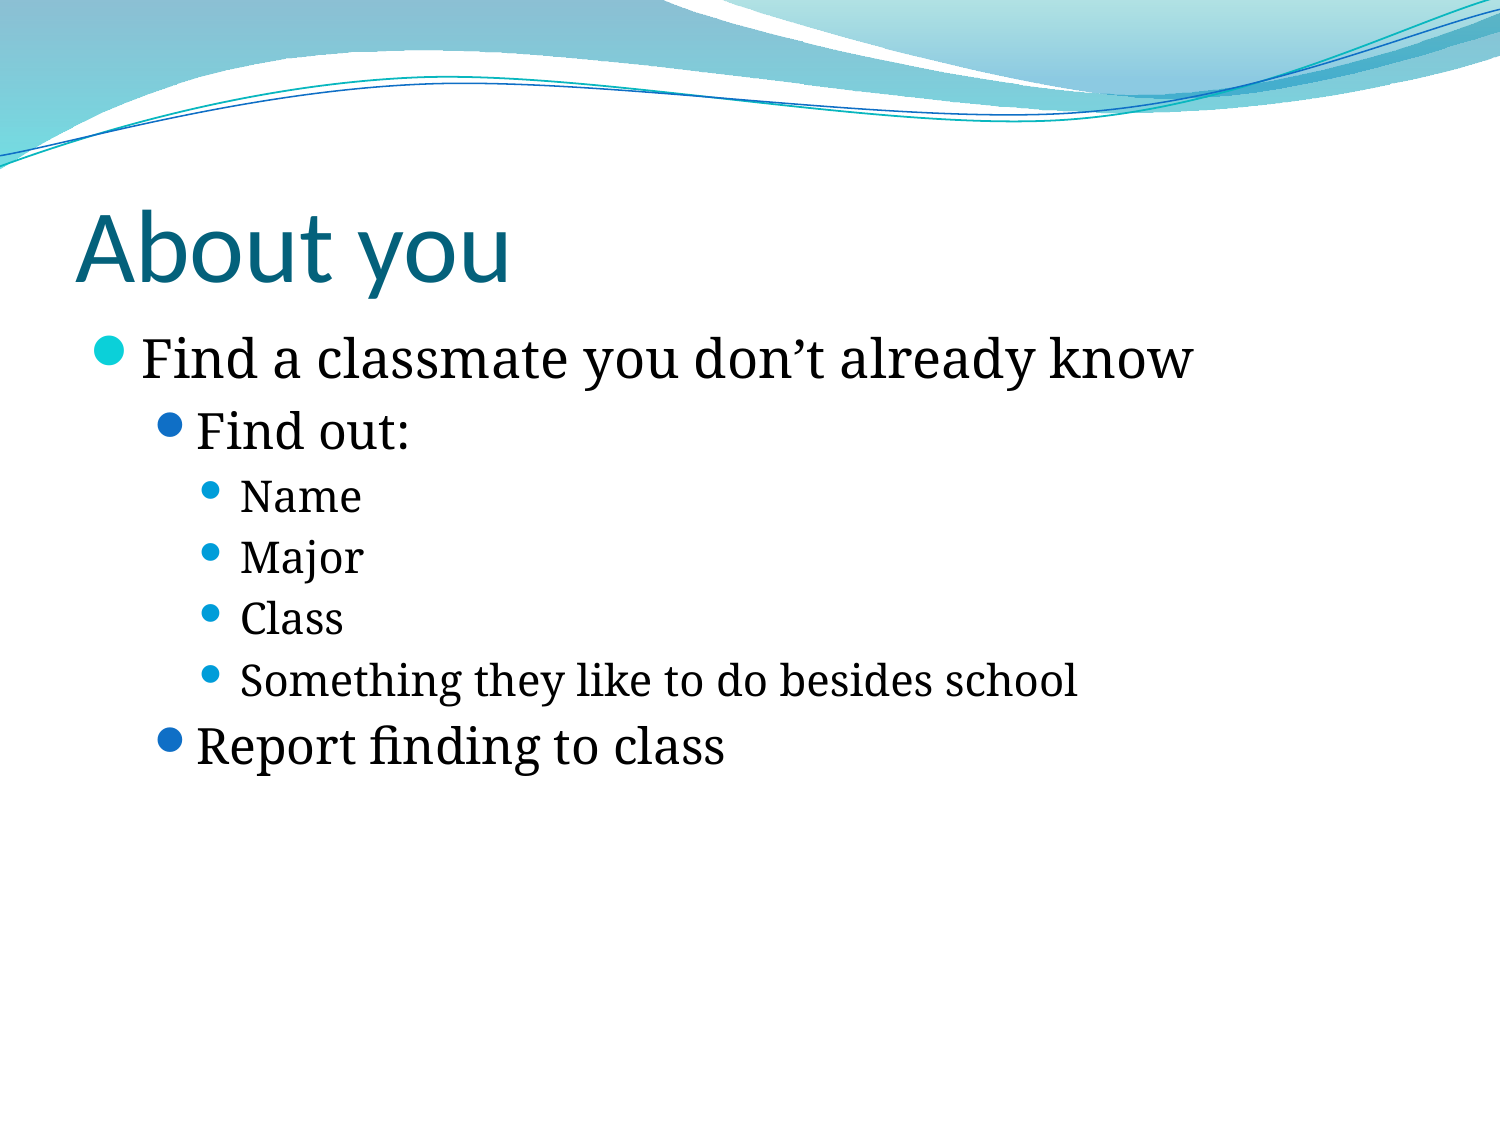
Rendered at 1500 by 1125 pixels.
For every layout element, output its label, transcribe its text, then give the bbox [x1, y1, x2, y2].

list Find a classmate you don’t already know Find out: Name Major Class Something they like to do besides school Report finding to class [75, 317, 1425, 1038]
title About you [75, 115, 1425, 303]
